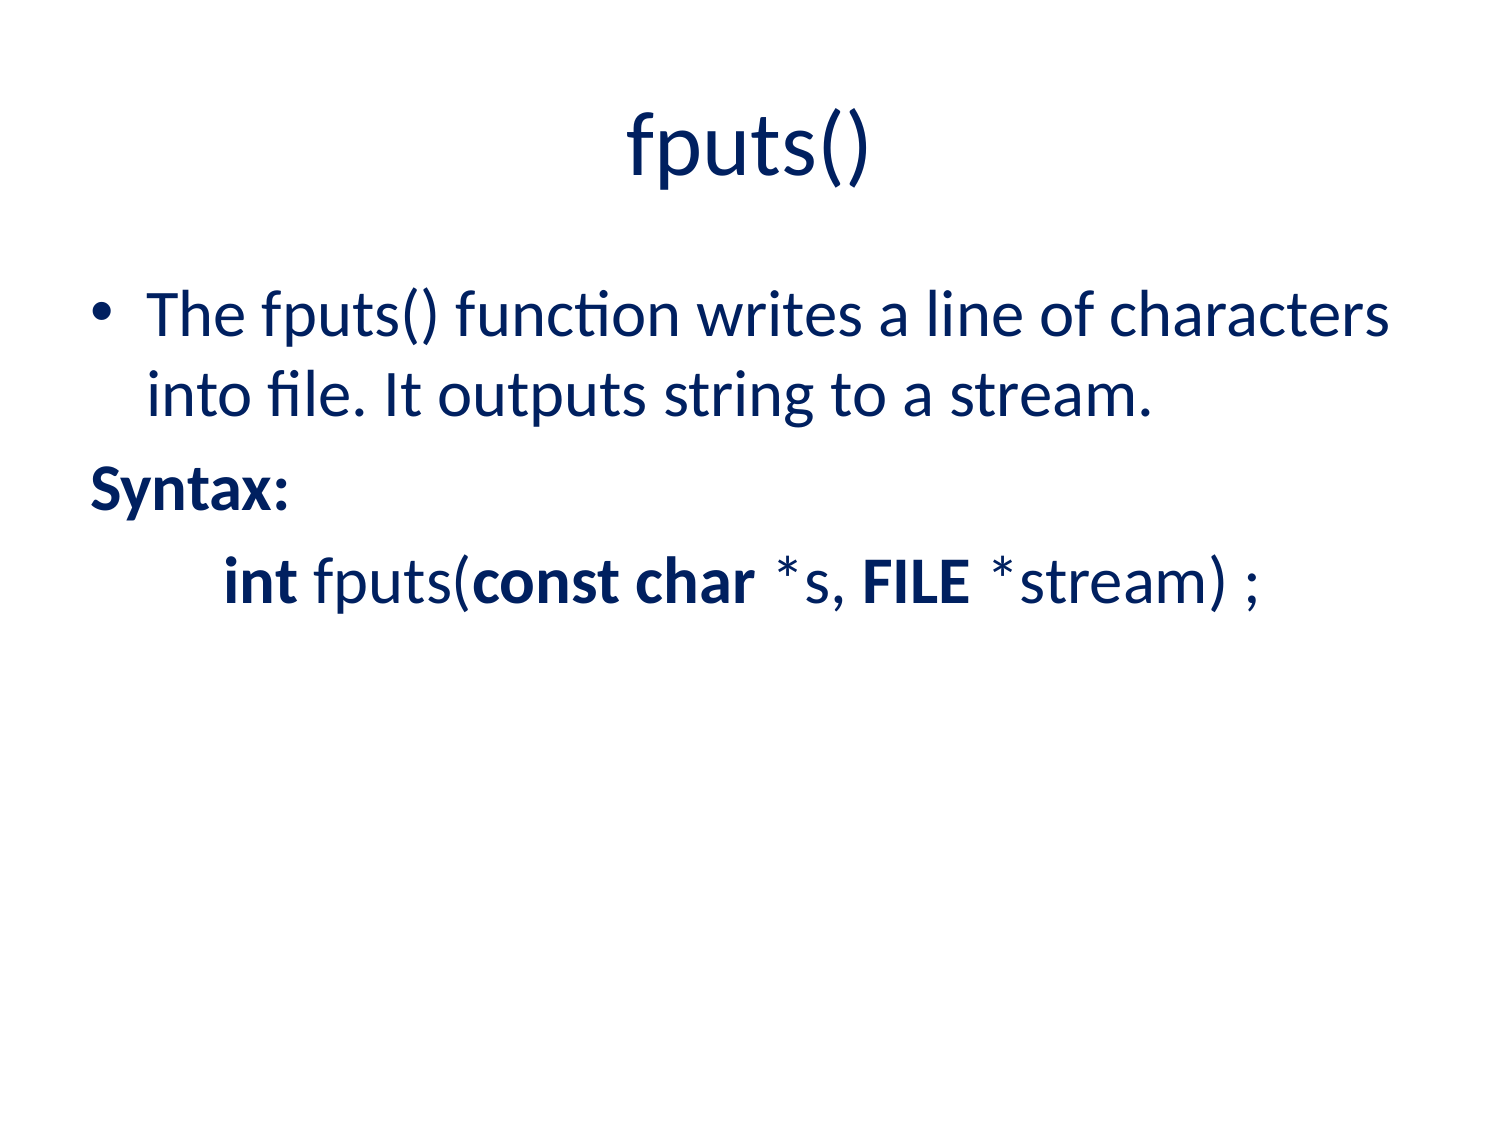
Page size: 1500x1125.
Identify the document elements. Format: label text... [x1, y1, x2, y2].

title fputs() [75, 45, 1425, 233]
list The fputs() function writes a line of characters into file. It outputs string to a stream. Syntax: int fputs(const char *s, FILE *stream) ; [75, 262, 1425, 1005]
